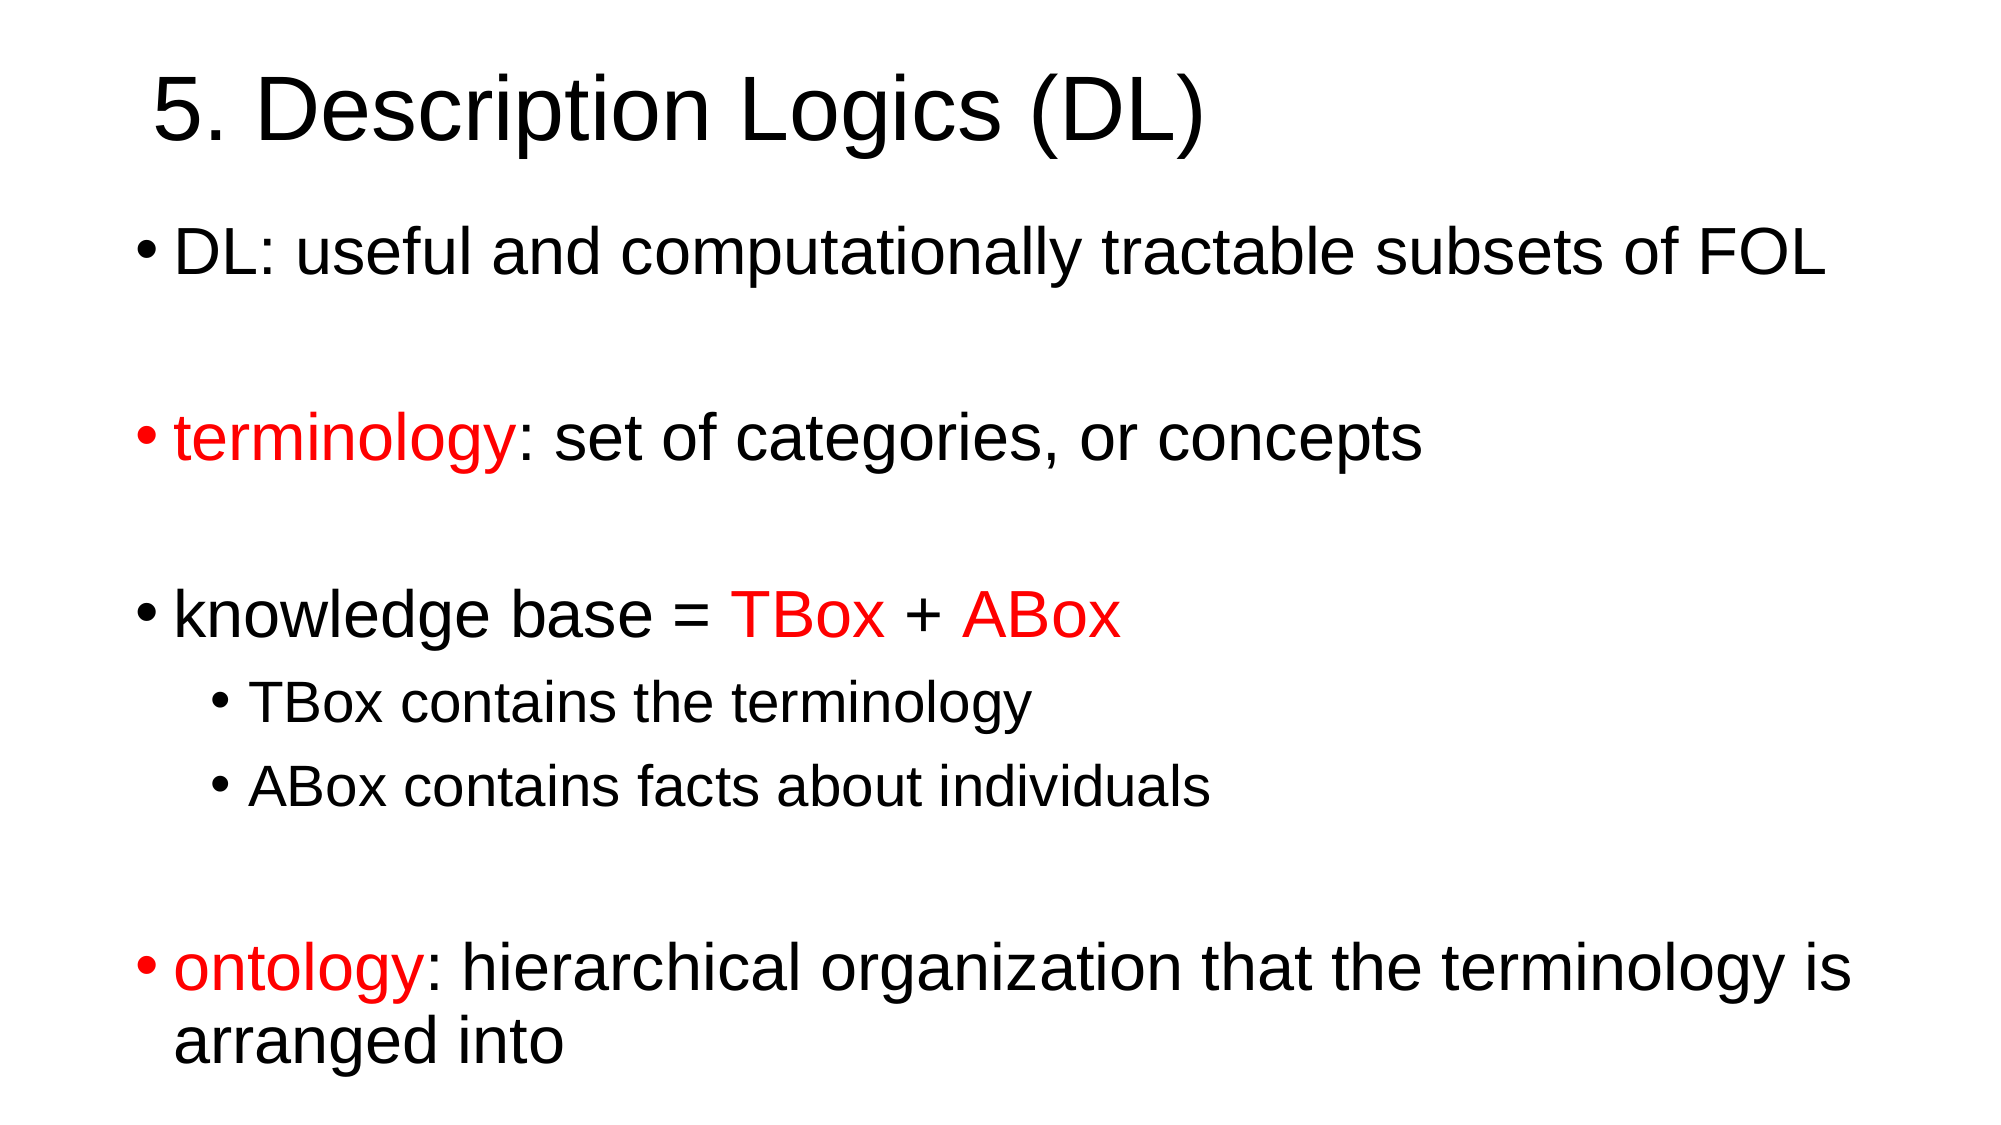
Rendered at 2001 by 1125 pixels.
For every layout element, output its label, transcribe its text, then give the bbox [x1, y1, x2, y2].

list DL: useful and computationally tractable subsets of FOL terminology: set of categories, or concepts knowledge base = TBox + ABox TBox contains the terminology ABox contains facts about individuals ontology: hierarchical organization that the terminology is arranged into [120, 207, 1970, 1109]
title 5. Description Logics (DL) [137, 41, 1863, 180]
